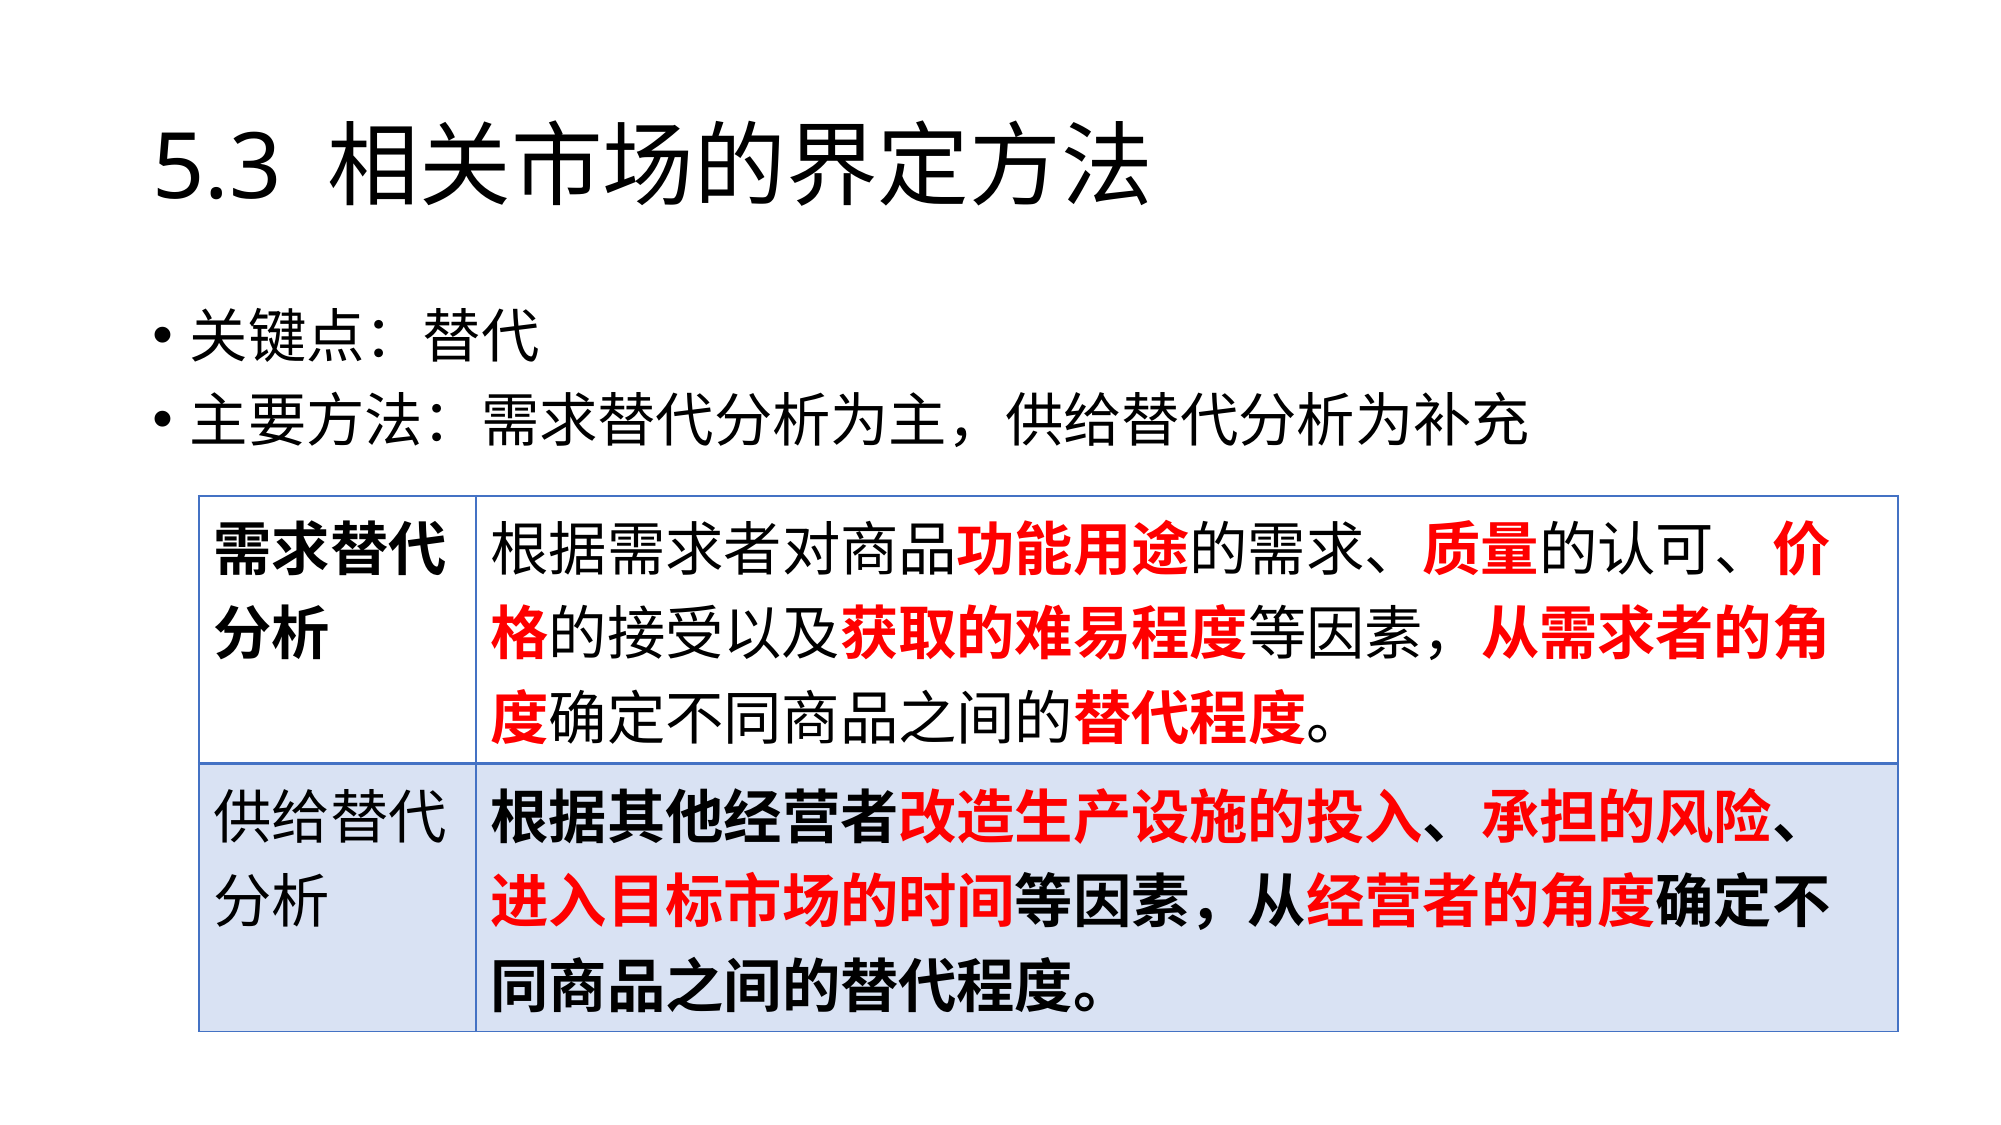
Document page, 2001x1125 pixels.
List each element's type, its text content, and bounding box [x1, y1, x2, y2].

table_cell 供给替代分析 [200, 765, 475, 1031]
table_header 需求替代分析 [200, 497, 475, 762]
list 关键点：替代 主要方法：需求替代分析为主，供给替代分析为补充 [137, 299, 1863, 1014]
table_cell 根据其他经营者改造生产设施的投入、承担的风险、进入目标市场的时间等因素，从经营者的角度确定不同商品之间的替代程度。 [477, 765, 1897, 1031]
table_header 根据需求者对商品功能用途的需求、质量的认可、价格的接受以及获取的难易程度等因素，从需求者的角度确定不同商品之间的替代程度。 [477, 497, 1897, 762]
title 5.3 相关市场的界定方法 [137, 59, 1863, 278]
